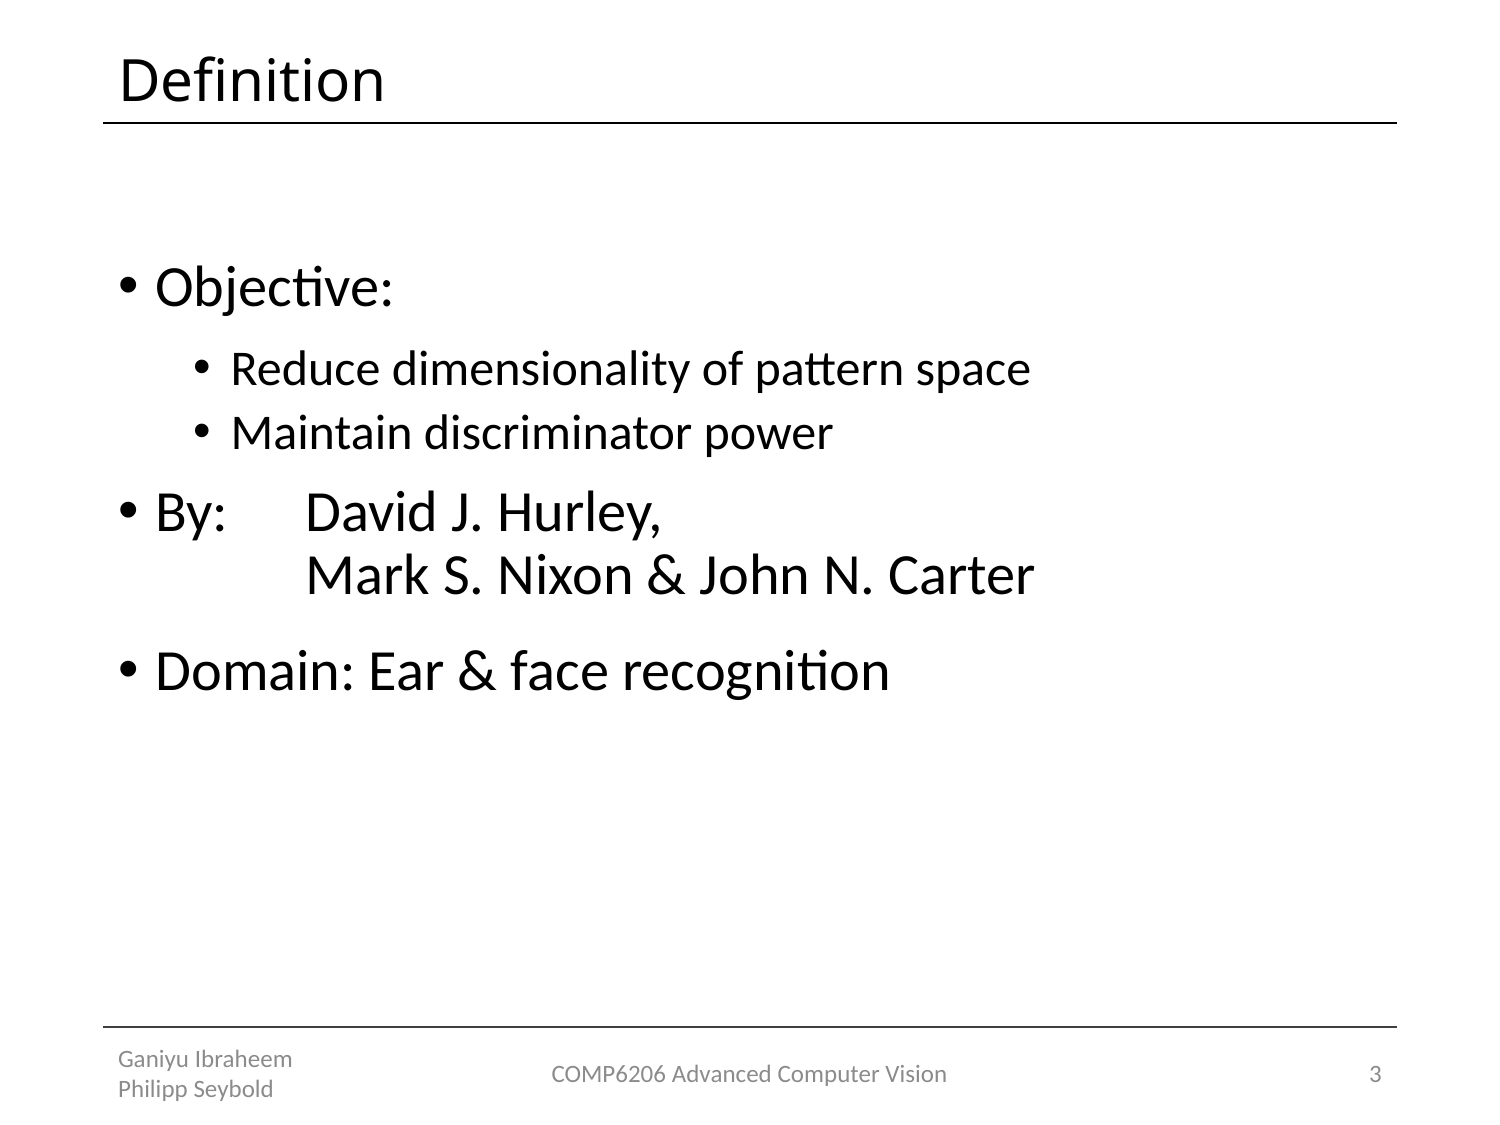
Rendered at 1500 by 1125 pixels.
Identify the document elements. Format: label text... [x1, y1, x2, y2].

footer COMP6206 Advanced Computer Vision [496, 1042, 1004, 1103]
slide_number Ganiyu Ibraheem Philipp Seybold [103, 1042, 333, 1103]
slide_number 3 [1059, 1042, 1397, 1103]
title Definition [103, 41, 1397, 124]
list Objective: Reduce dimensionality of pattern space Maintain discriminator power By: David J. Hurley, Mark S. Nixon & John N. Carter Domain: Ear & face recognition [103, 248, 1397, 1014]
